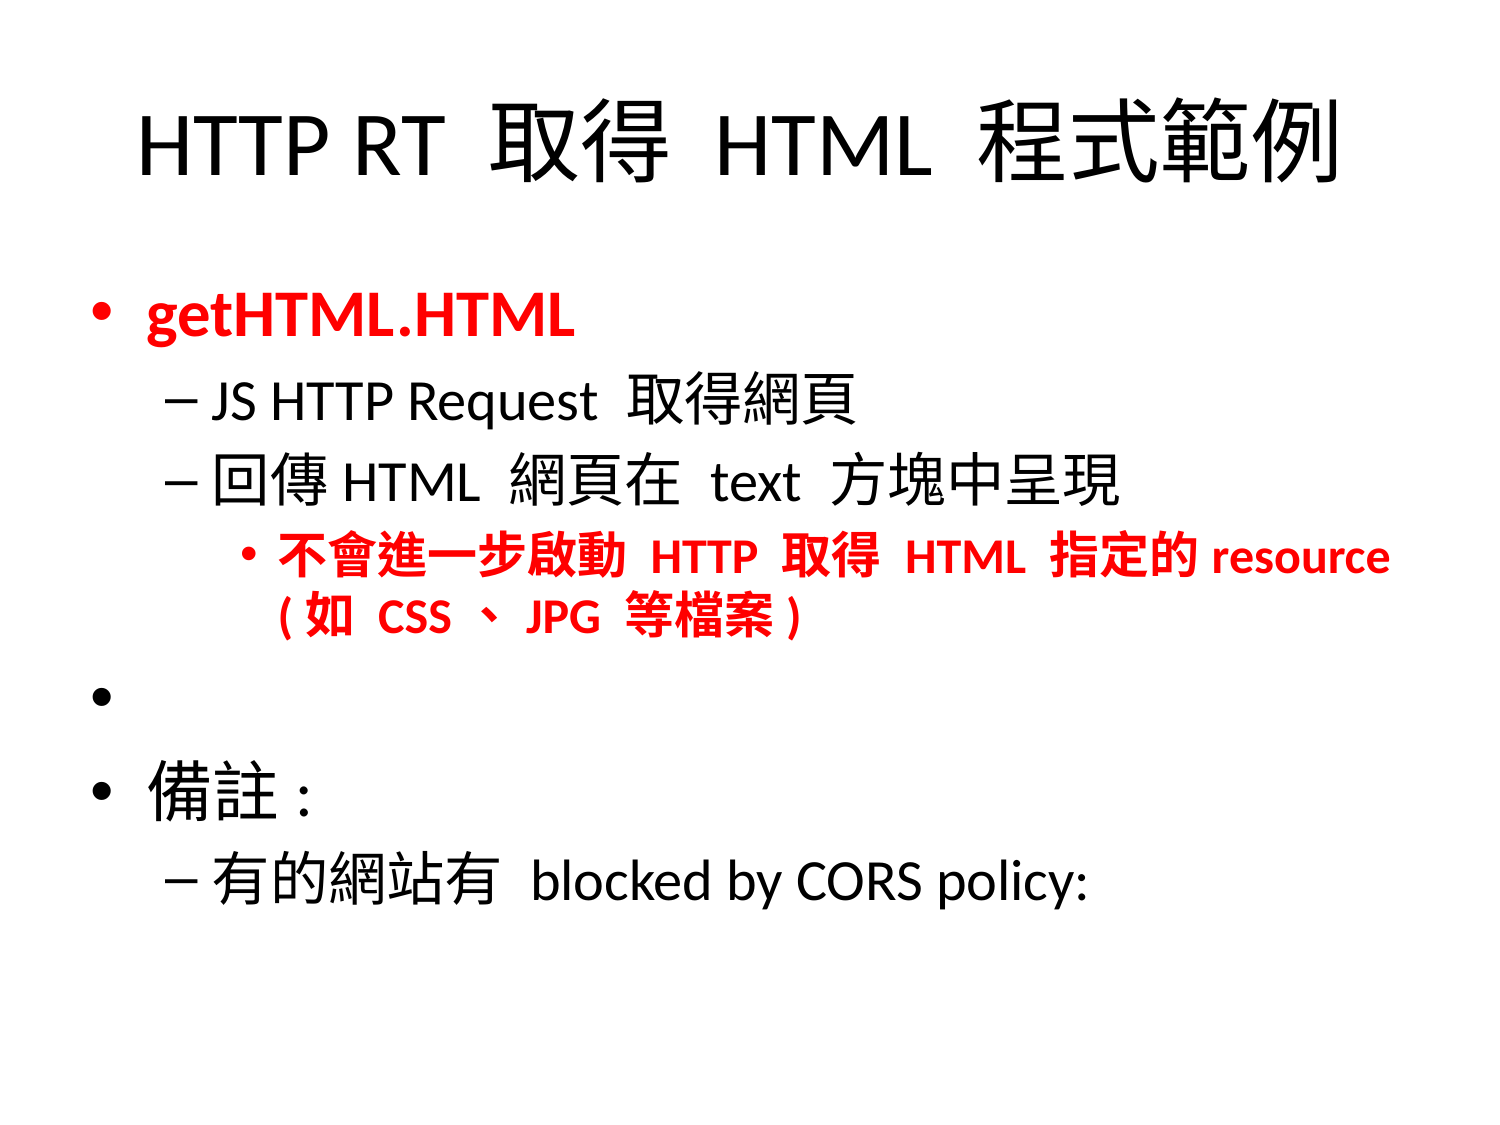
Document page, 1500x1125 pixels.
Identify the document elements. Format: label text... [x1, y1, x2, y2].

list getHTML.HTML JS HTTP Request 取得網頁 回傳HTML 網頁在 text 方塊中呈現 不會進一步啟動 HTTP 取得 HTML 指定的resource (如 CSS、JPG 等檔案) 備註: 有的網站有 blocked by CORS policy: [75, 262, 1425, 1005]
title HTTP RT 取得 HTML 程式範例 [75, 45, 1425, 233]
